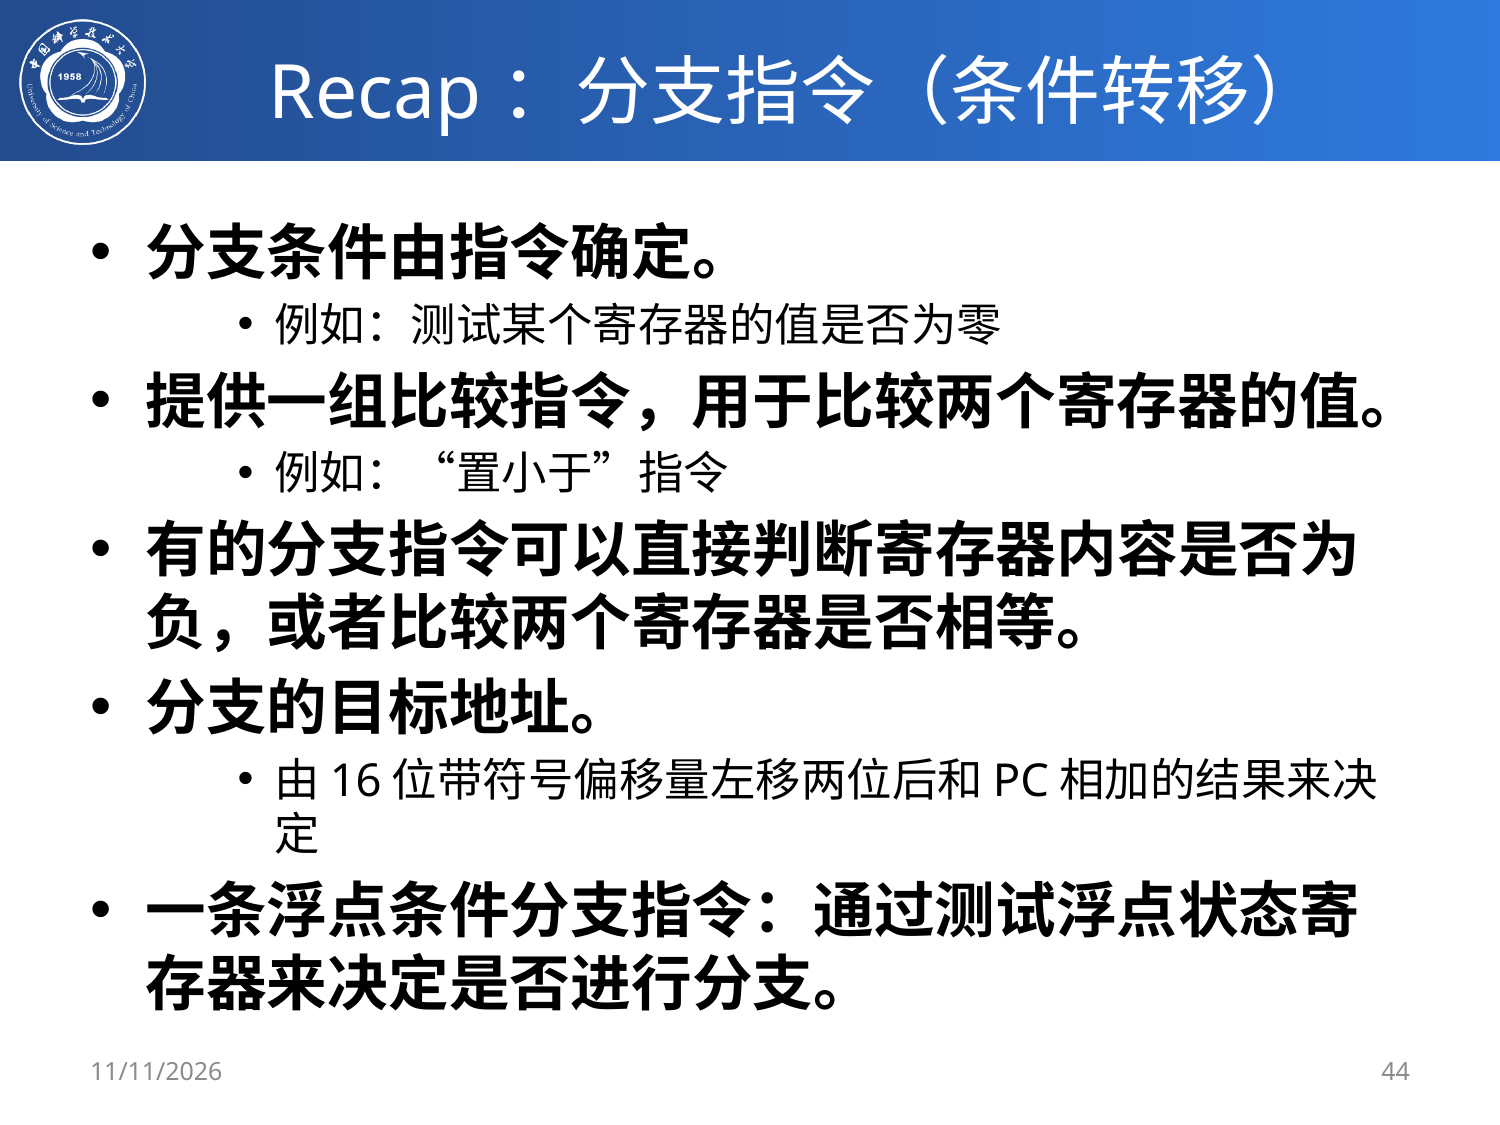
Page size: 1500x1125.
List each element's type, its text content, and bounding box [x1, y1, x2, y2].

picture [19, 19, 146, 145]
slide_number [75, 1042, 425, 1103]
list 分支条件由指令确定。 例如：测试某个寄存器的值是否为零 提供一组比较指令，用于比较两个寄存器的值。 例如：“置小于”指令 有的分支指令可以直接判断寄存器内容是否为负，或者比较两个寄存器是否相等。 分支的目标地址。 由16位带符号偏移量左移两位后和PC相加的结果来决定 一条浮点条件分支指令：通过测试浮点状态寄存器来决定是否进行分支。 [75, 206, 1425, 1036]
title Recap：分支指令（条件转移） [169, 24, 1425, 153]
slide_number 44 [1074, 1042, 1425, 1103]
